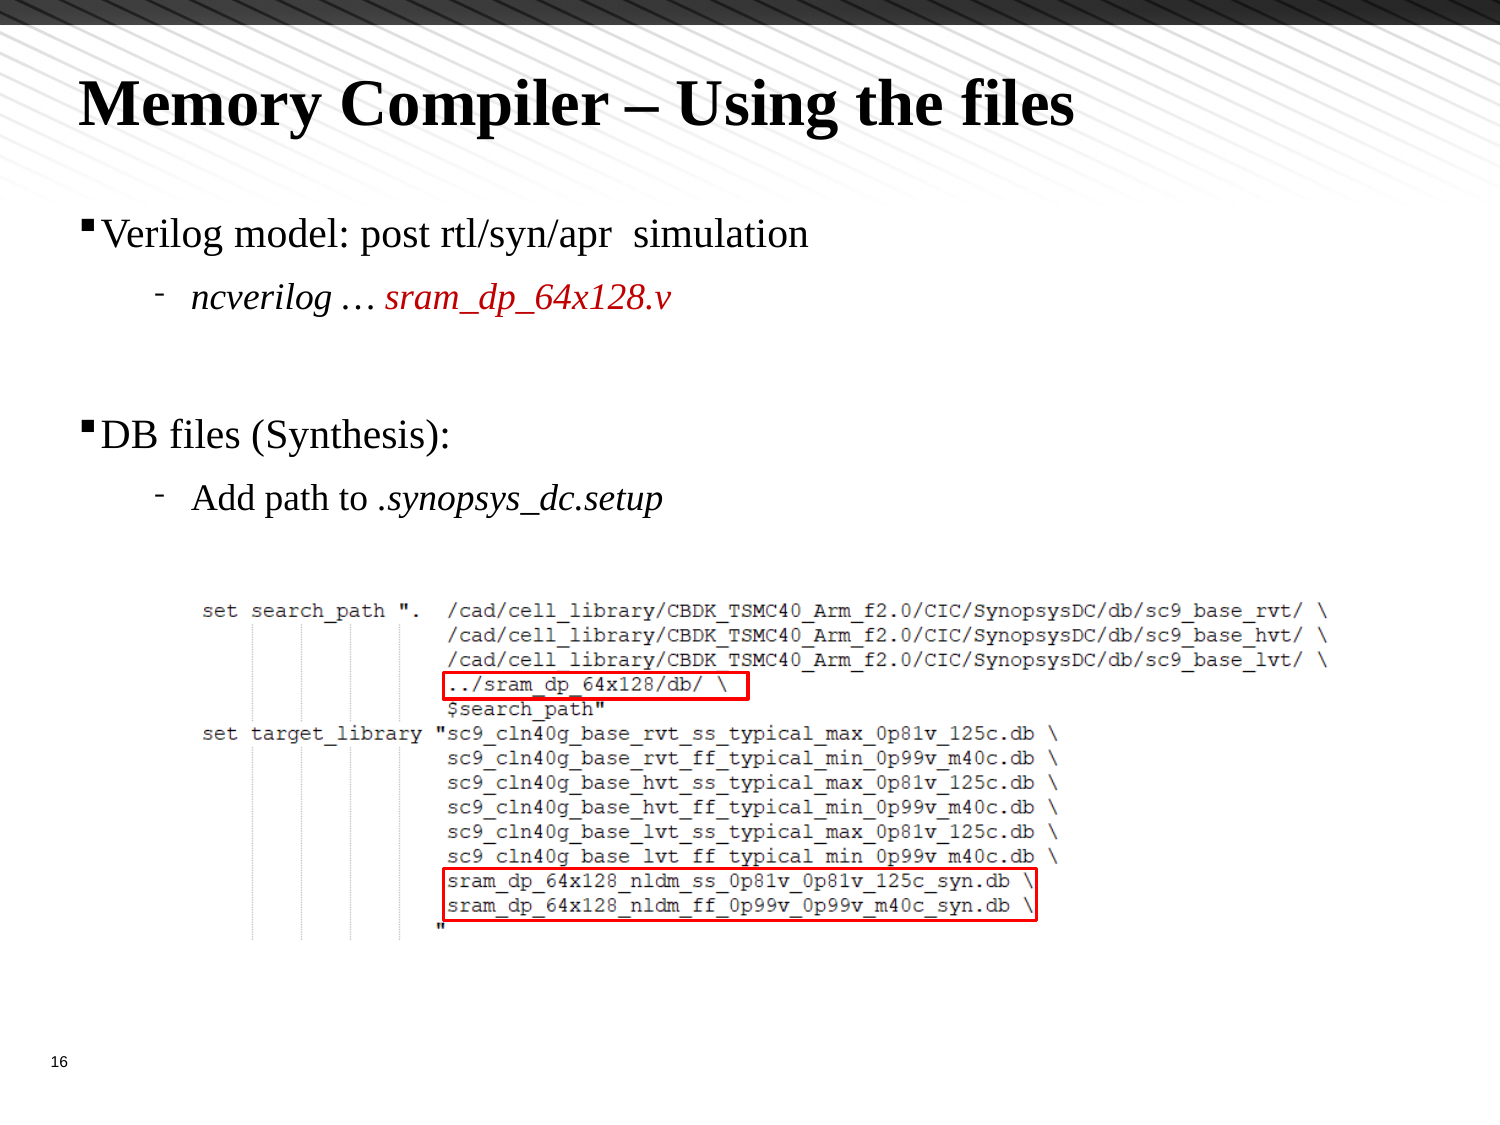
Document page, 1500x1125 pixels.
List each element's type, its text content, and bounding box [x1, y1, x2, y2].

picture [0, 0, 1500, 1125]
list Verilog model: post rtl/syn/apr simulation ncverilog … sram_dp_64x128.v DB files (Synthesis): Add path to .synopsys_dc.setup [78, 205, 1421, 1026]
title Memory Compiler – Using the files [78, 59, 1433, 190]
